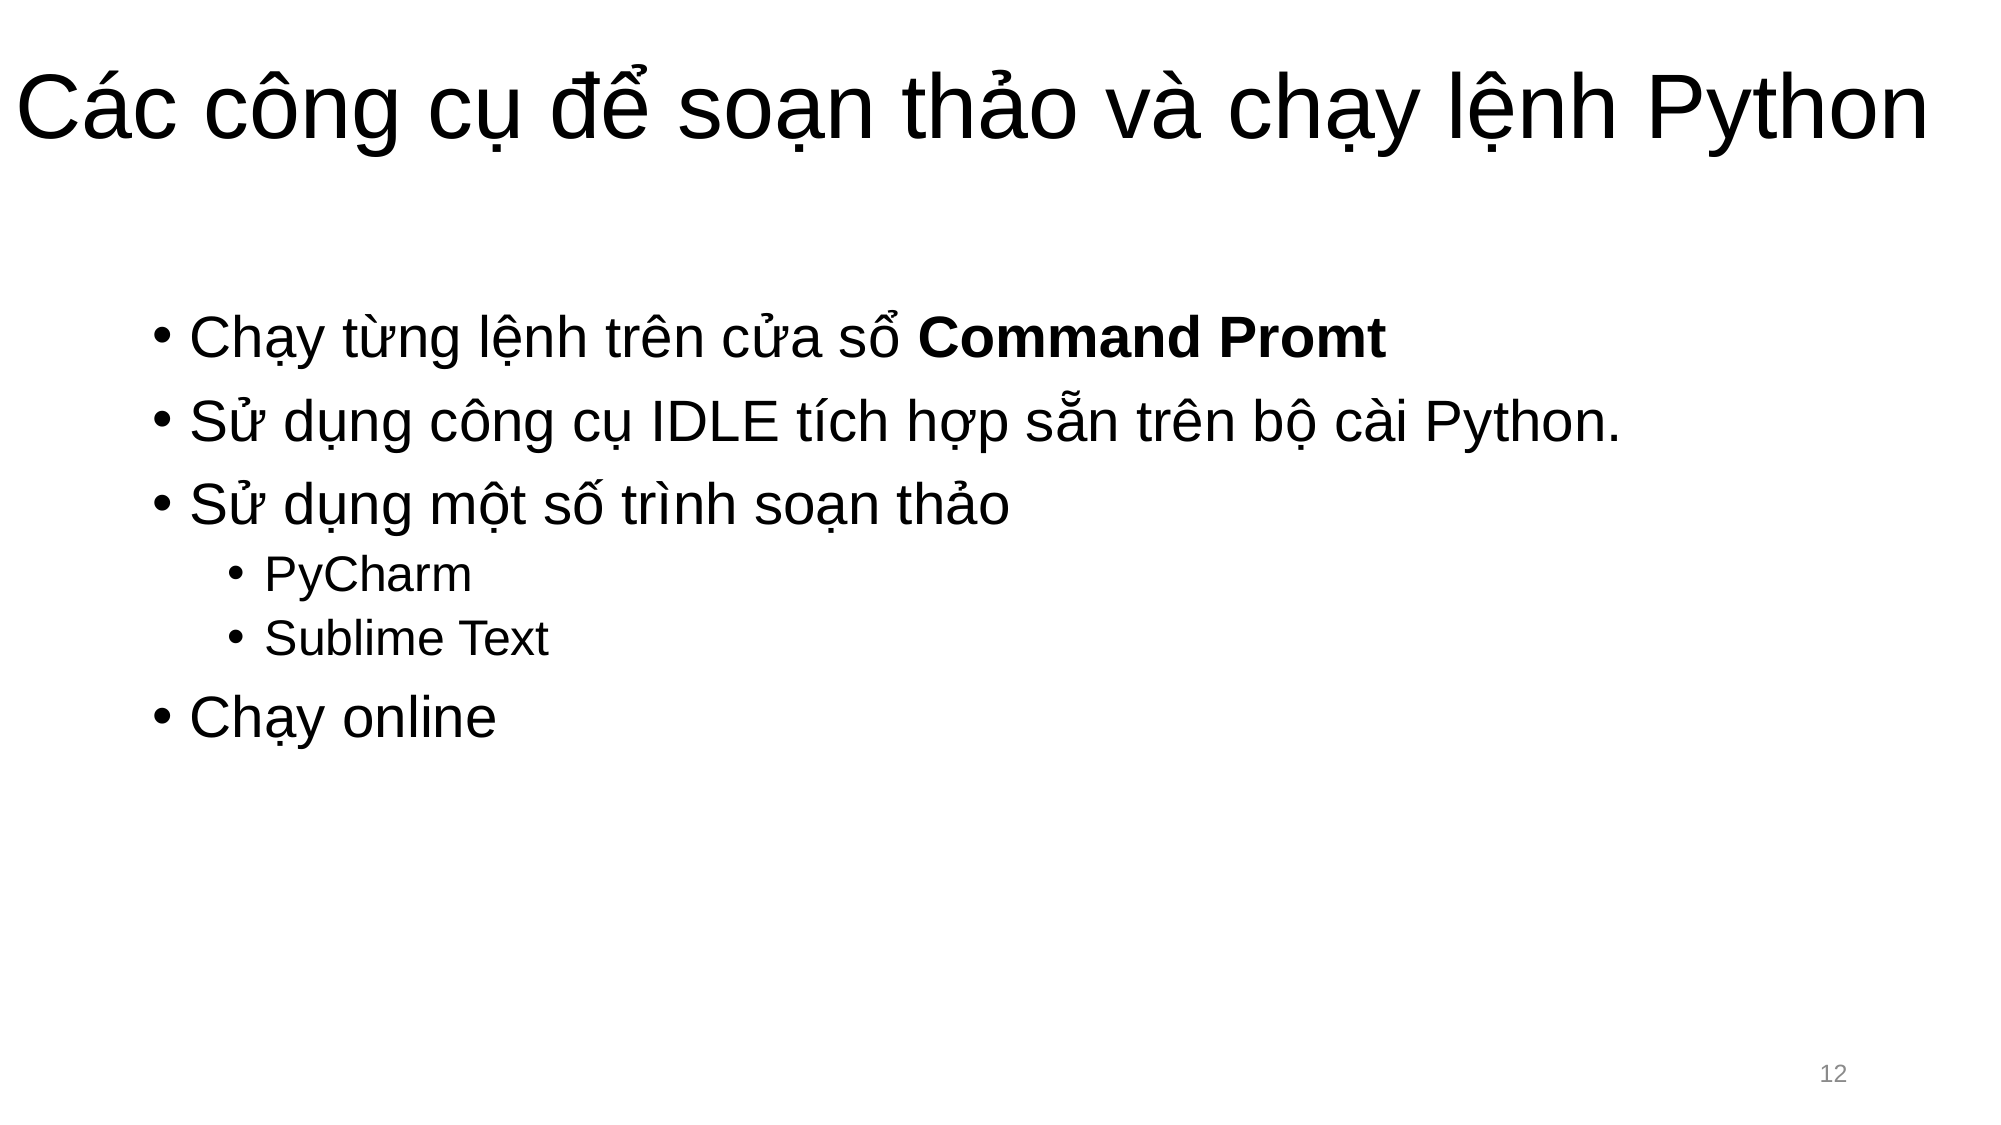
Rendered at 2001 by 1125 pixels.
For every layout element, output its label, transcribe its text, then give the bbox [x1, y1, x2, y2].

title Các công cụ để soạn thảo và chạy lệnh Python [0, 0, 2000, 218]
slide_number 12 [1412, 1042, 1863, 1103]
list Chạy từng lệnh trên cửa sổ Command Promt Sử dụng công cụ IDLE tích hợp sẵn trên bộ cài Python. Sử dụng một số trình soạn thảo PyCharm Sublime Text Chạy online [137, 299, 1863, 1014]
